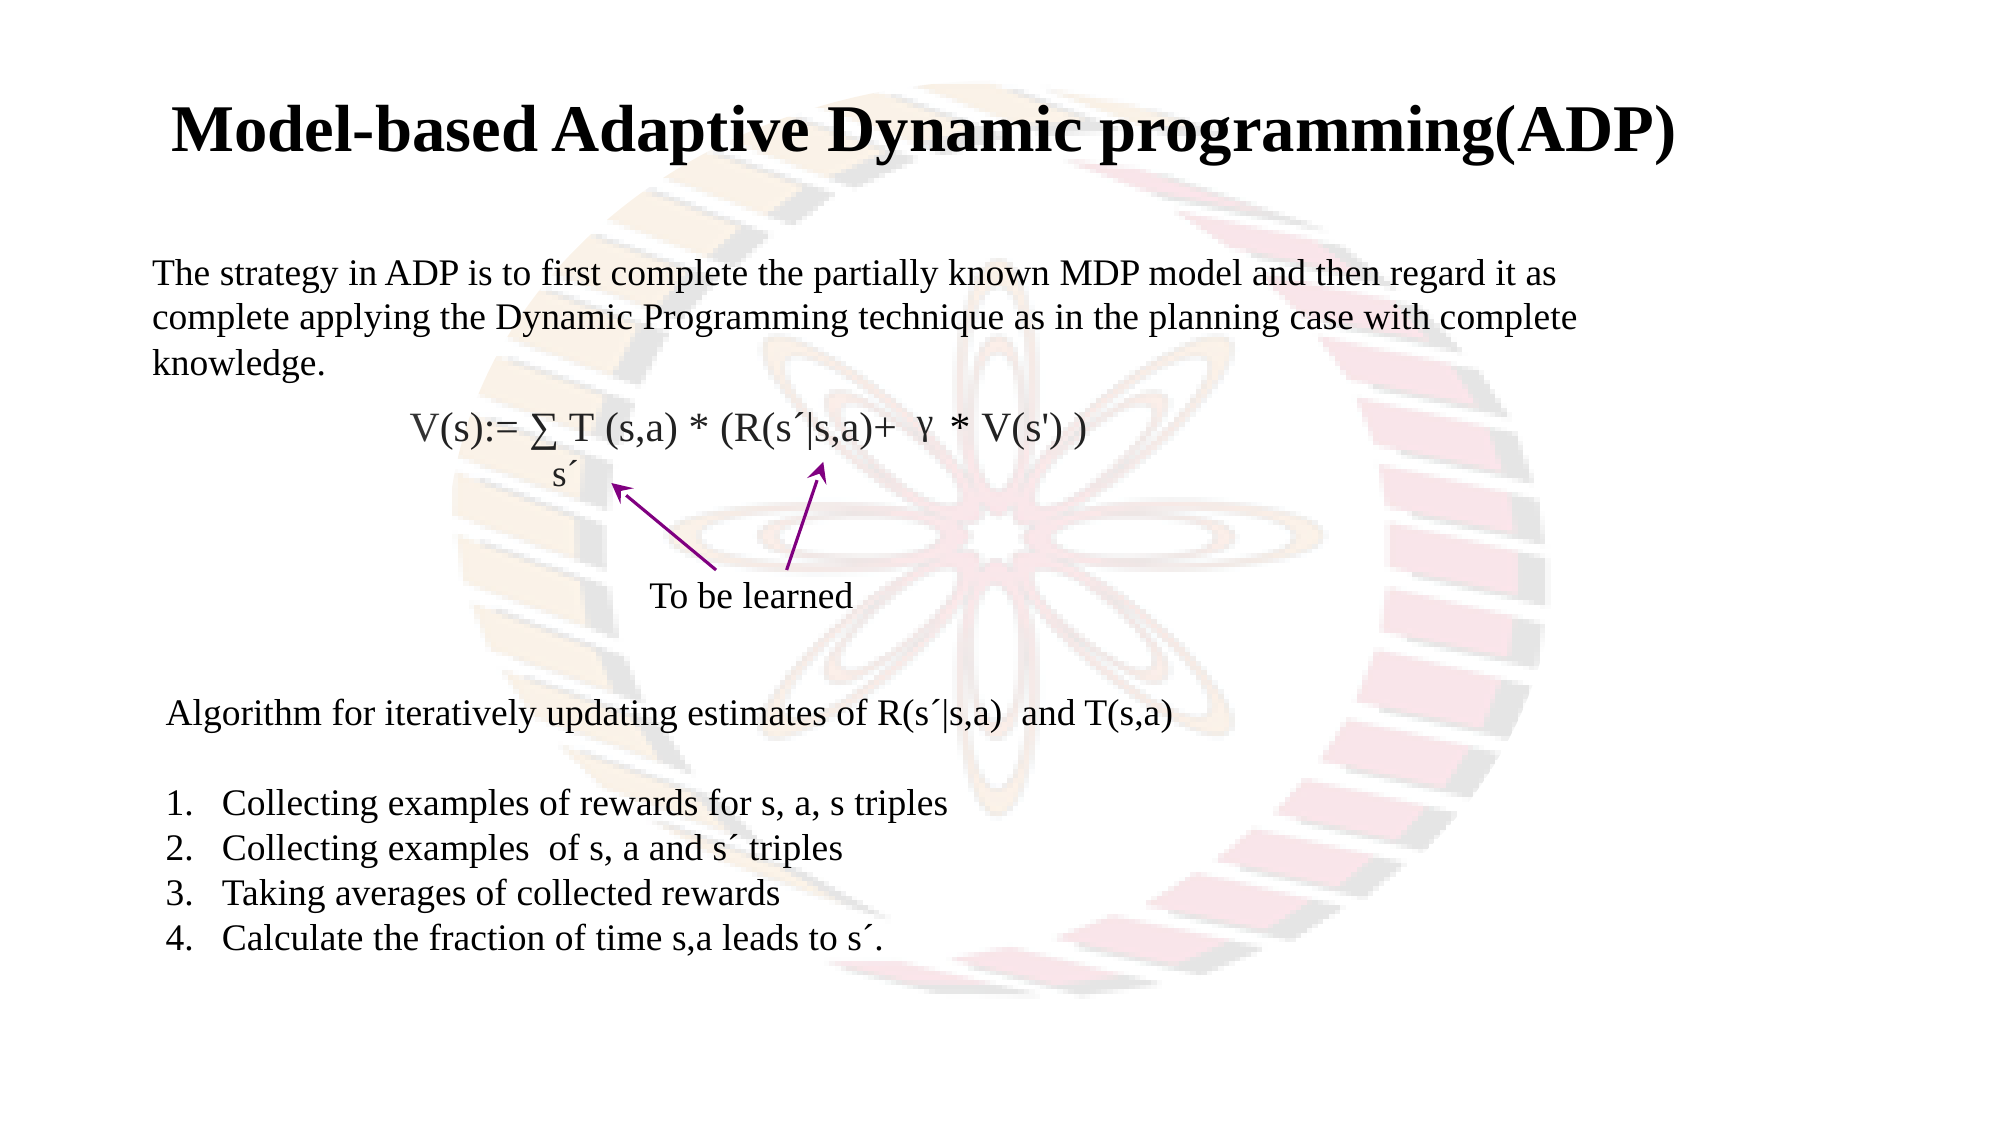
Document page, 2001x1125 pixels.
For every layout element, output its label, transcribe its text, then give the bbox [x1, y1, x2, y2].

text_box V(s):= ∑ T (s,a) * (R(s´|s,a)+ * V(s') ) s´ [394, 392, 1395, 502]
text_box The strategy in ADP is to first complete the partially known MDP model and then regard it as complete applying the Dynamic Programming technique as in the planning case with complete knowledge. [137, 240, 1625, 390]
text_box To be learned [634, 563, 869, 624]
text_box γ [902, 389, 949, 450]
text_box Model-based Adaptive Dynamic programming(ADP) [156, 77, 1694, 172]
text_box Algorithm for iteratively updating estimates of R(s´|s,a) and T(s,a) Collecting examples of rewards for s, a, s triples Collecting examples of s, a and s´ triples Taking averages of collected rewards Calculate the fraction of time s,a leads to s´. [150, 680, 1333, 1011]
